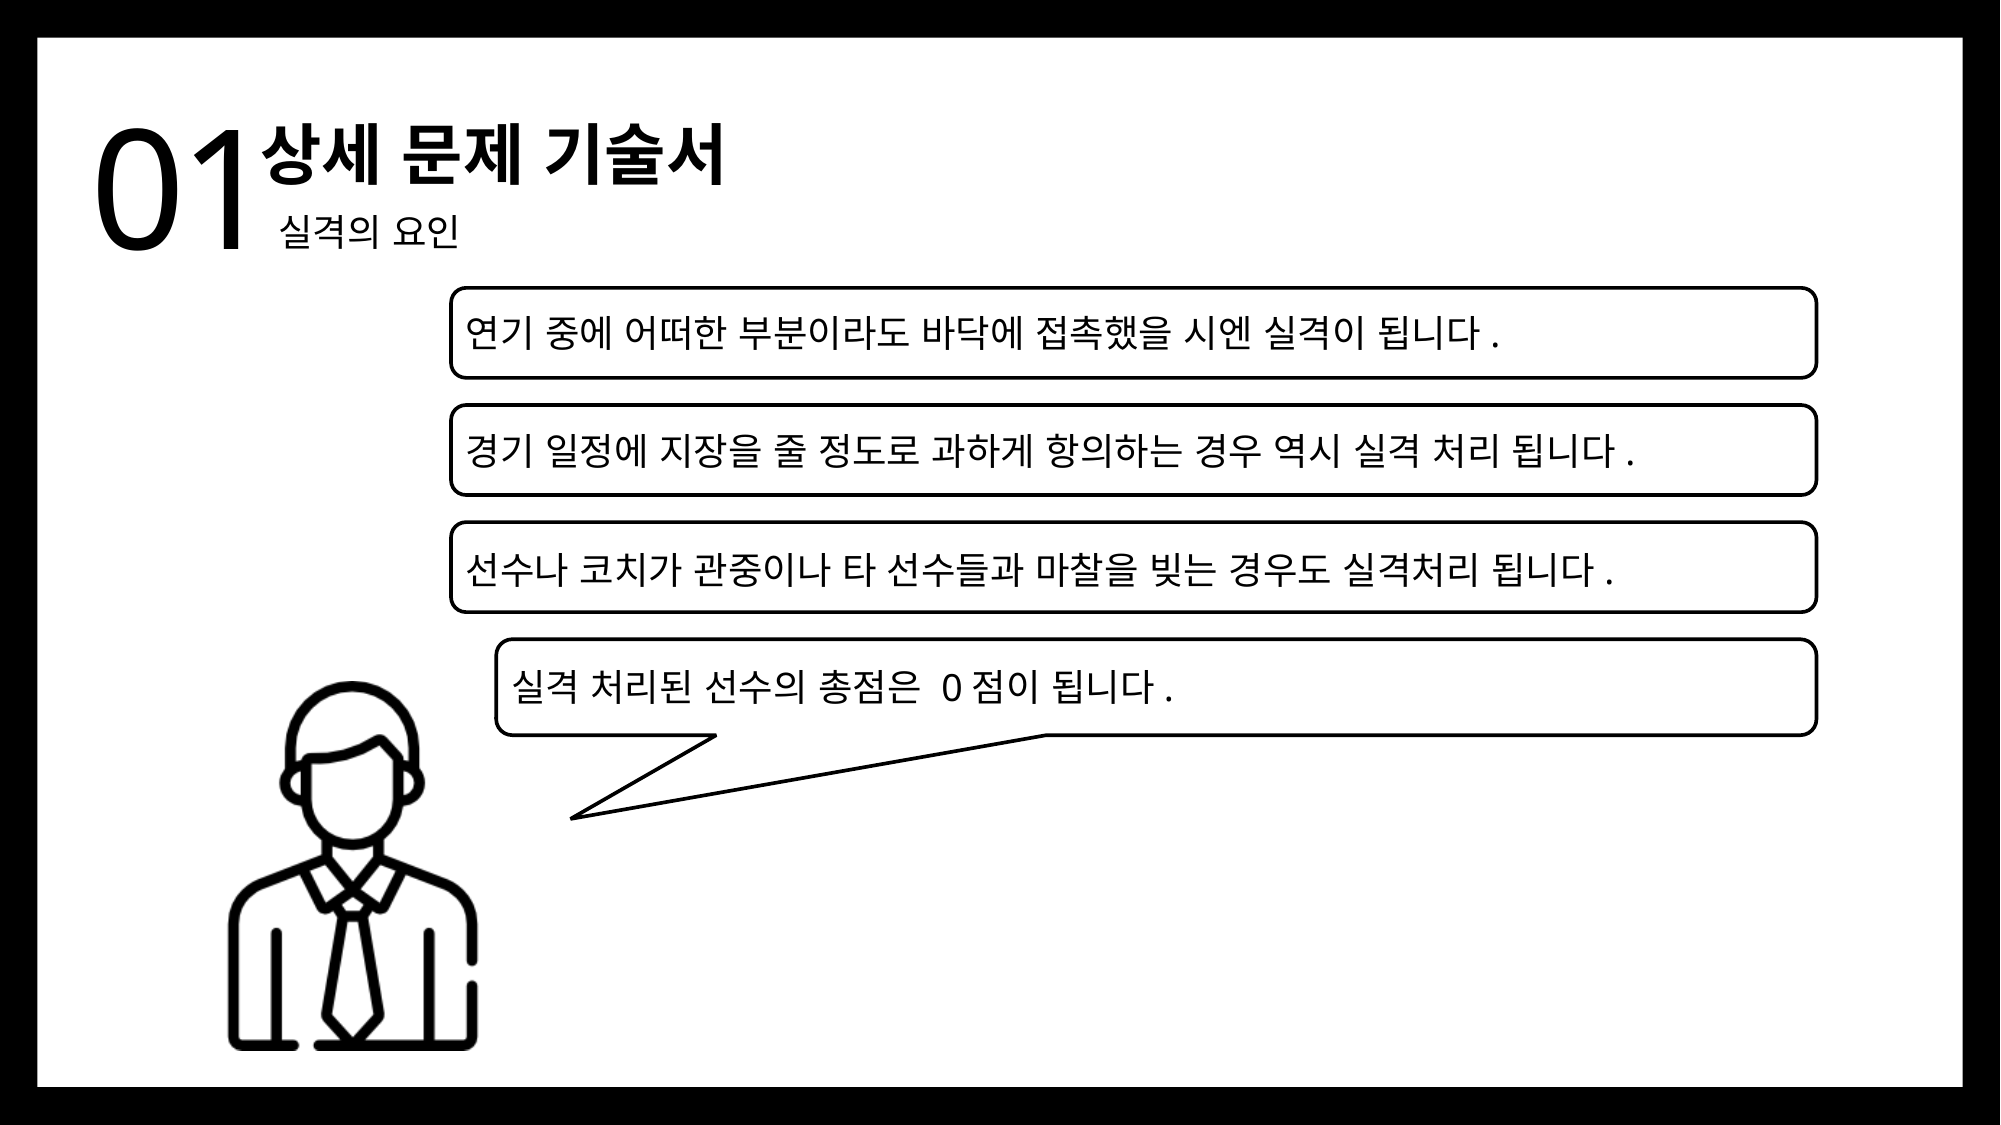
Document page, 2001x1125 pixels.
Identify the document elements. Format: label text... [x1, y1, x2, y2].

text_box [449, 286, 1818, 379]
text_box [449, 521, 1818, 614]
text_box 01 [75, 75, 354, 291]
text_box 연기 중에 어떠한 부분이라도 바닥에 접촉했을 시엔 실격이 됩니다. [451, 302, 1784, 363]
text_box 실격 처리된 선수의 총점은 0점이 됩니다. [496, 656, 1774, 717]
text_box [449, 403, 1818, 497]
text_box 경기 일정에 지장을 줄 정도로 과하게 항의하는 경우 역시 실격 처리 됩니다. [451, 420, 1784, 480]
text_box [495, 638, 1818, 820]
text_box 실격의 요인 [263, 201, 477, 261]
text_box 선수나 코치가 관중이나 타 선수들과 마찰을 빚는 경우도 실격처리 됩니다. [451, 539, 1784, 600]
picture [168, 681, 538, 1051]
text_box 상세 문제 기술서 [245, 105, 806, 200]
